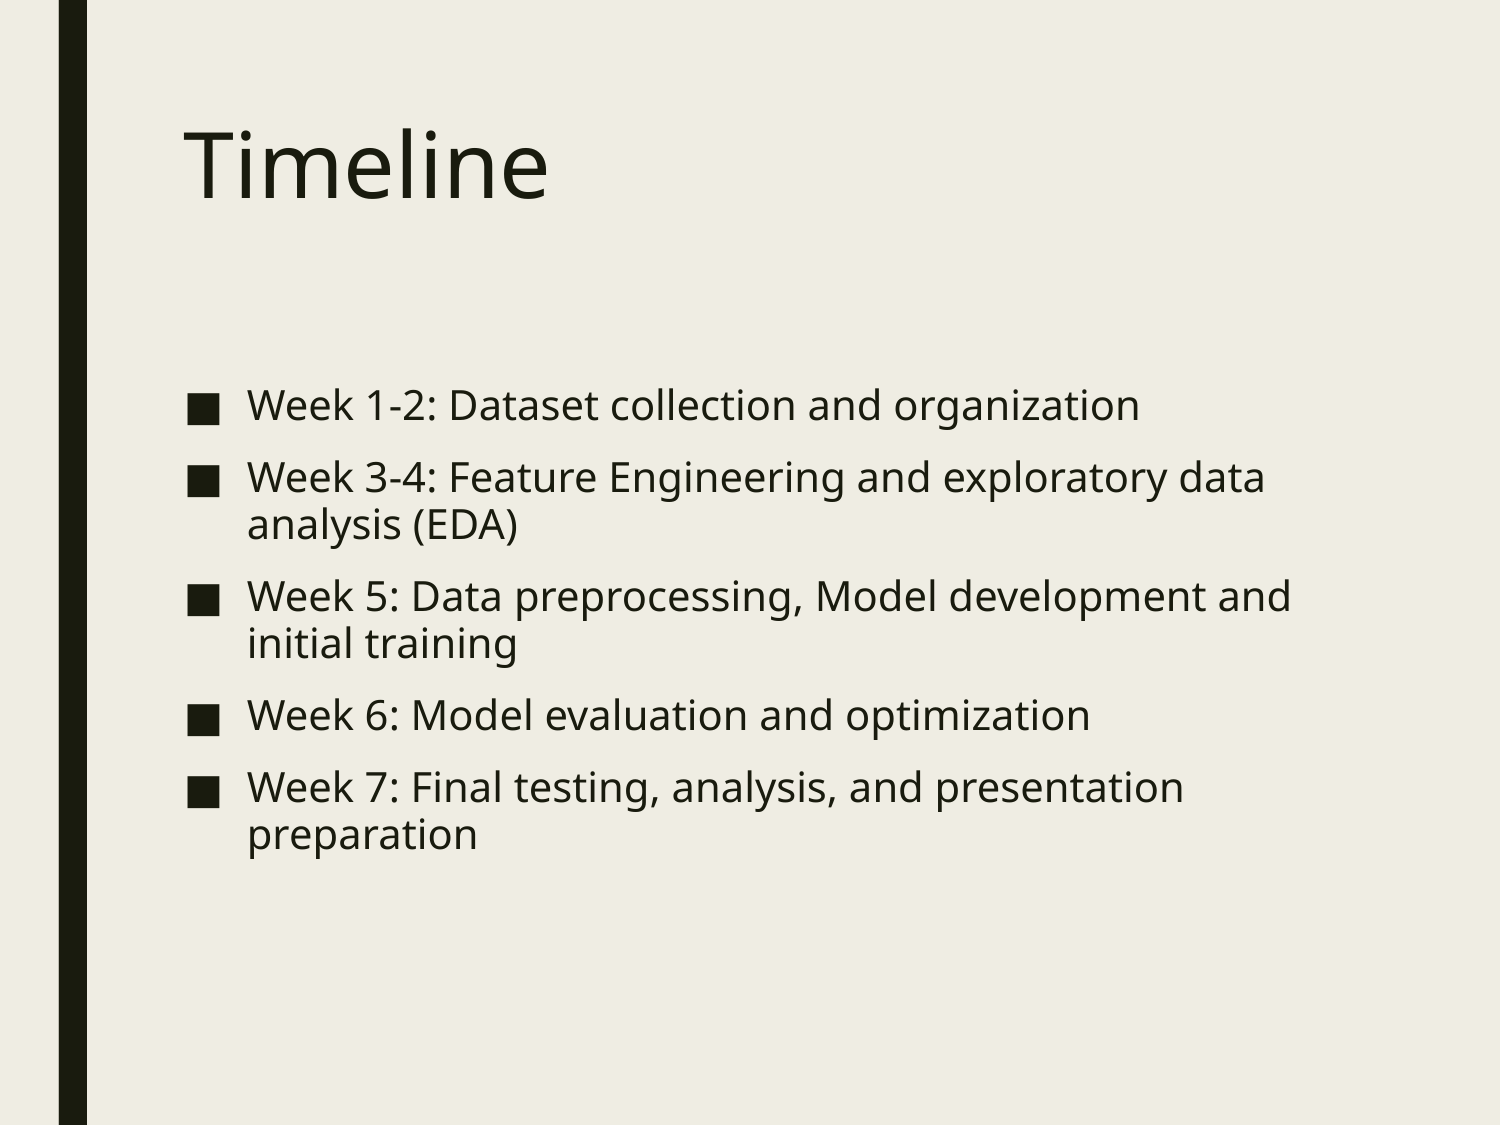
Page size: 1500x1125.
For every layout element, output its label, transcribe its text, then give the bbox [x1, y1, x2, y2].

title Timeline [168, 112, 1351, 357]
list Week 1-2: Dataset collection and organization Week 3-4: Feature Engineering and exploratory data analysis (EDA) Week 5: Data preprocessing, Model development and initial training Week 6: Model evaluation and optimization Week 7: Final testing, analysis, and presentation preparation [168, 375, 1351, 963]
